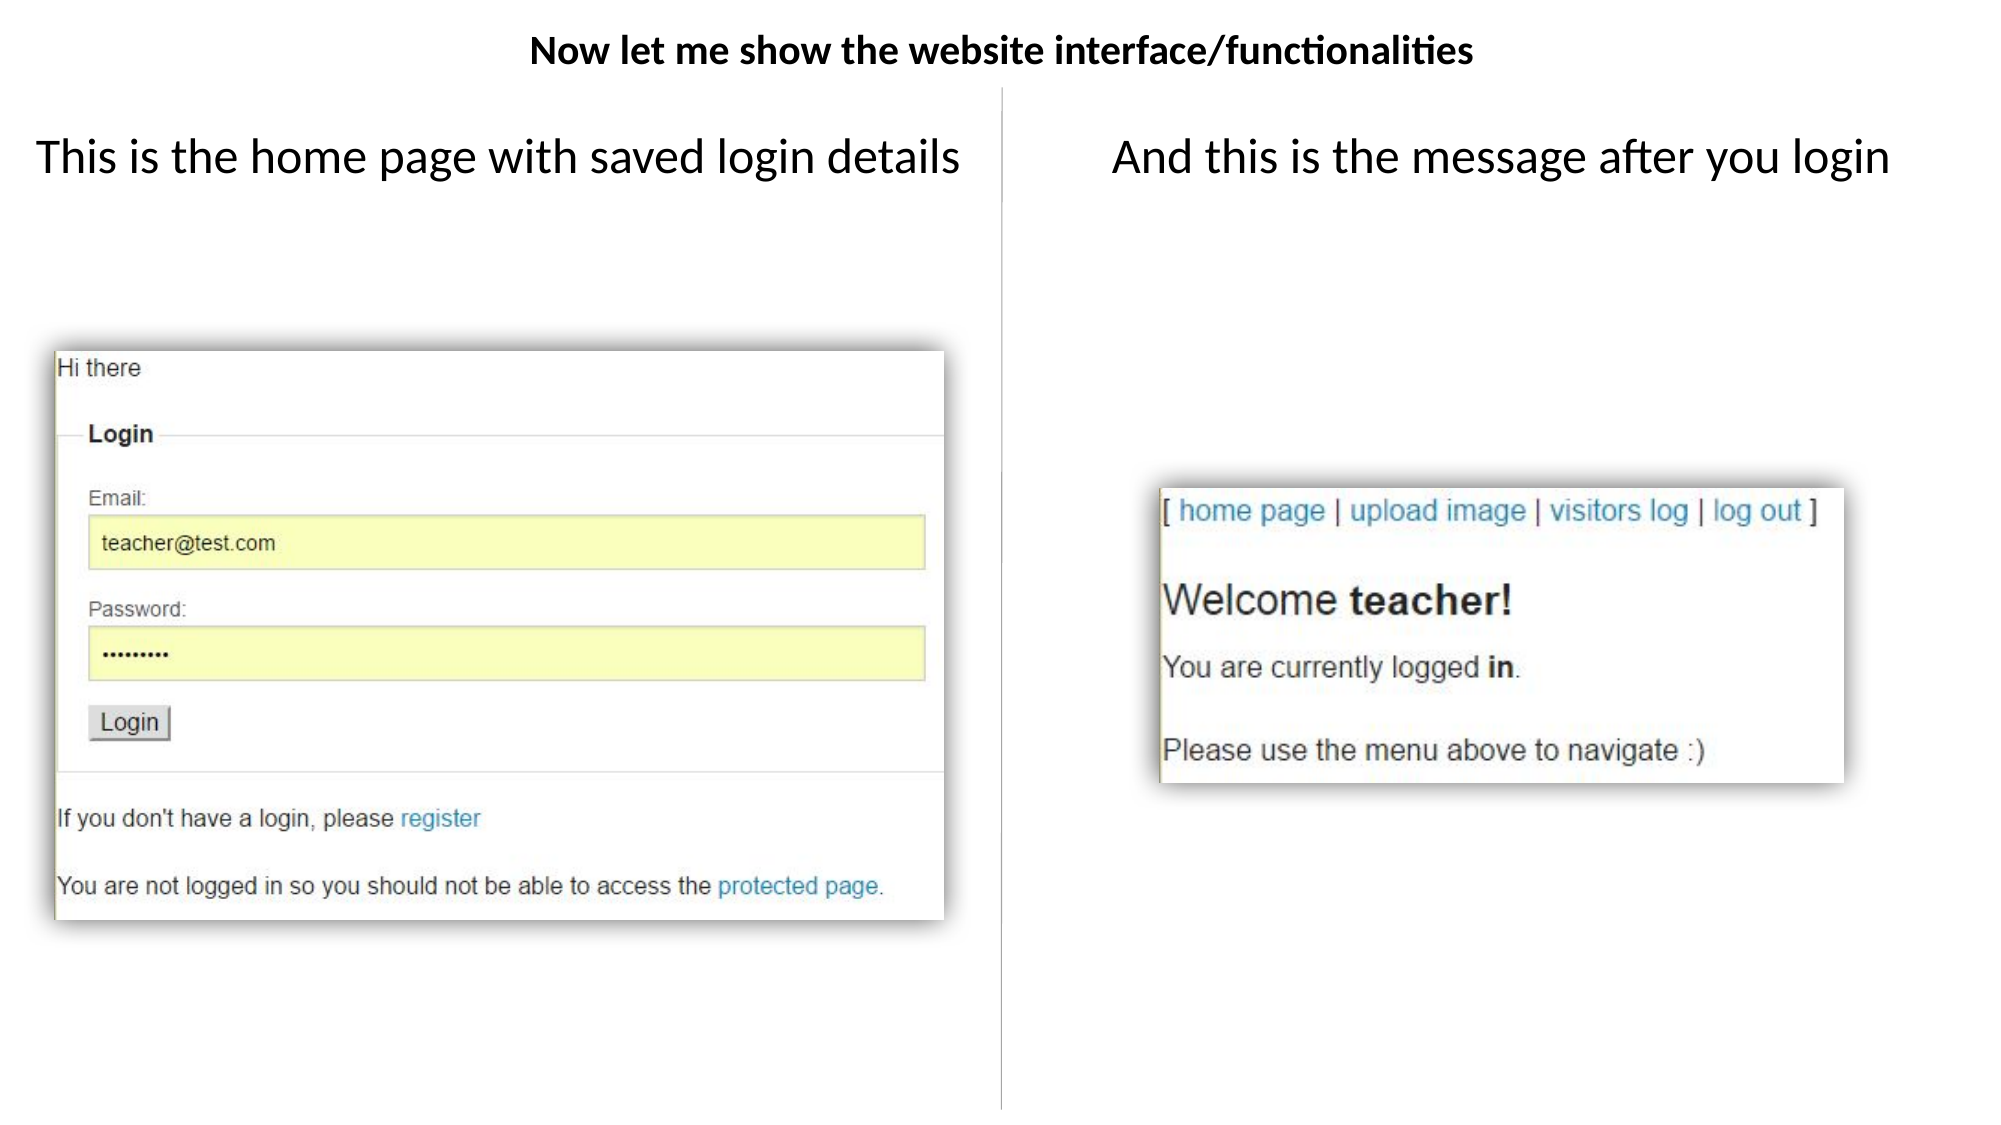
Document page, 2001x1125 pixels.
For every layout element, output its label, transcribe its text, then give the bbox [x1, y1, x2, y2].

title Now let me show the website interface/functionalities [13, 14, 1991, 88]
list This is the home page with saved login details [13, 122, 984, 193]
list And this is the message after you login [1012, 122, 1991, 193]
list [54, 351, 944, 920]
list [1159, 488, 1844, 783]
